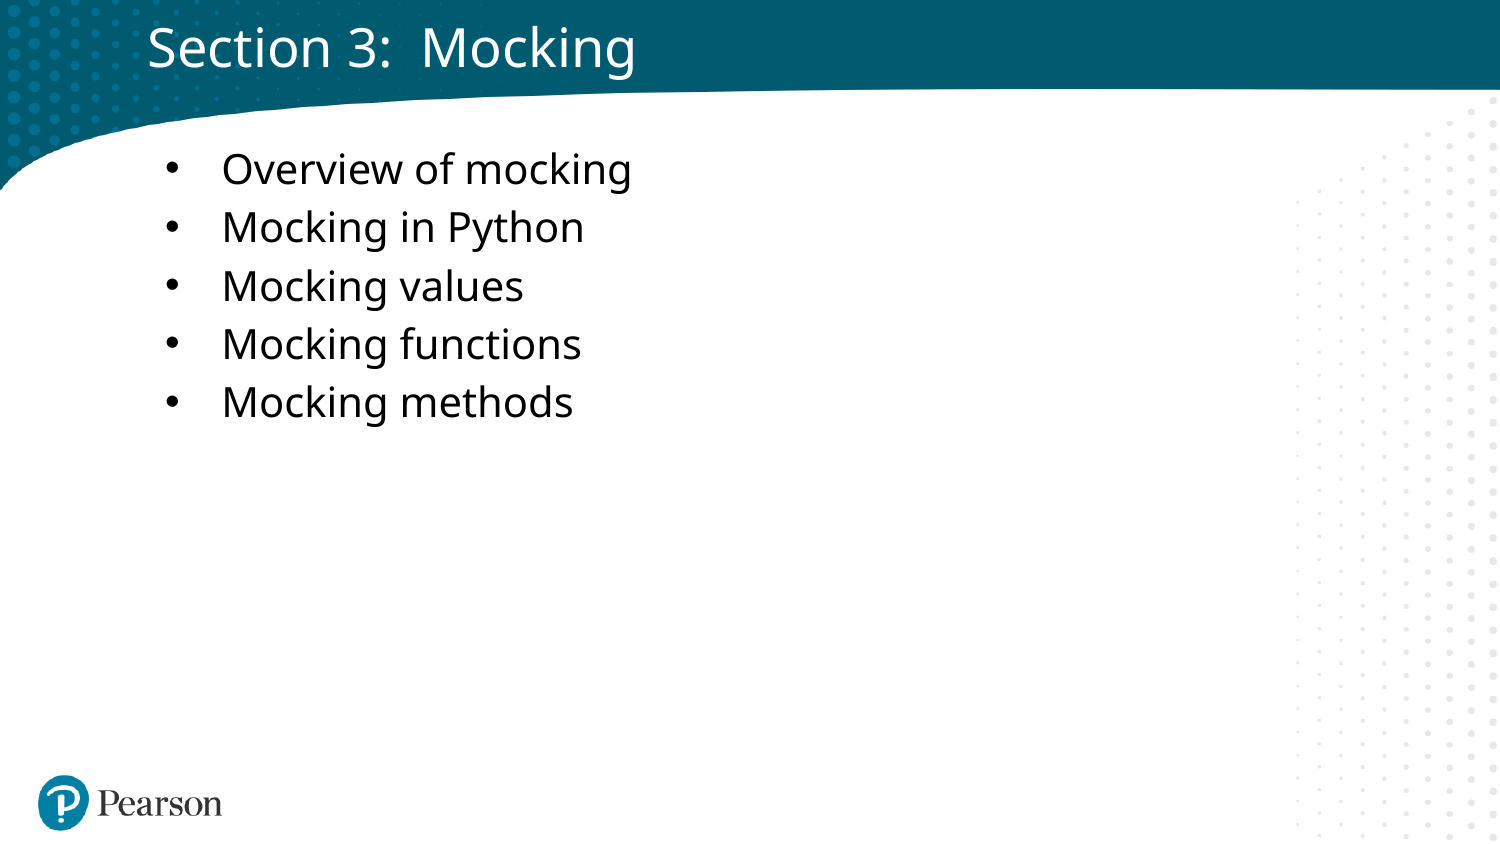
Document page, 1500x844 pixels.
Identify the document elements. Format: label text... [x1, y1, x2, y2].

list Overview of mocking Mocking in Python Mocking values Mocking functions Mocking methods [150, 135, 1467, 785]
picture [0, 90, 1500, 844]
title Section 3: Mocking [132, 6, 1371, 98]
